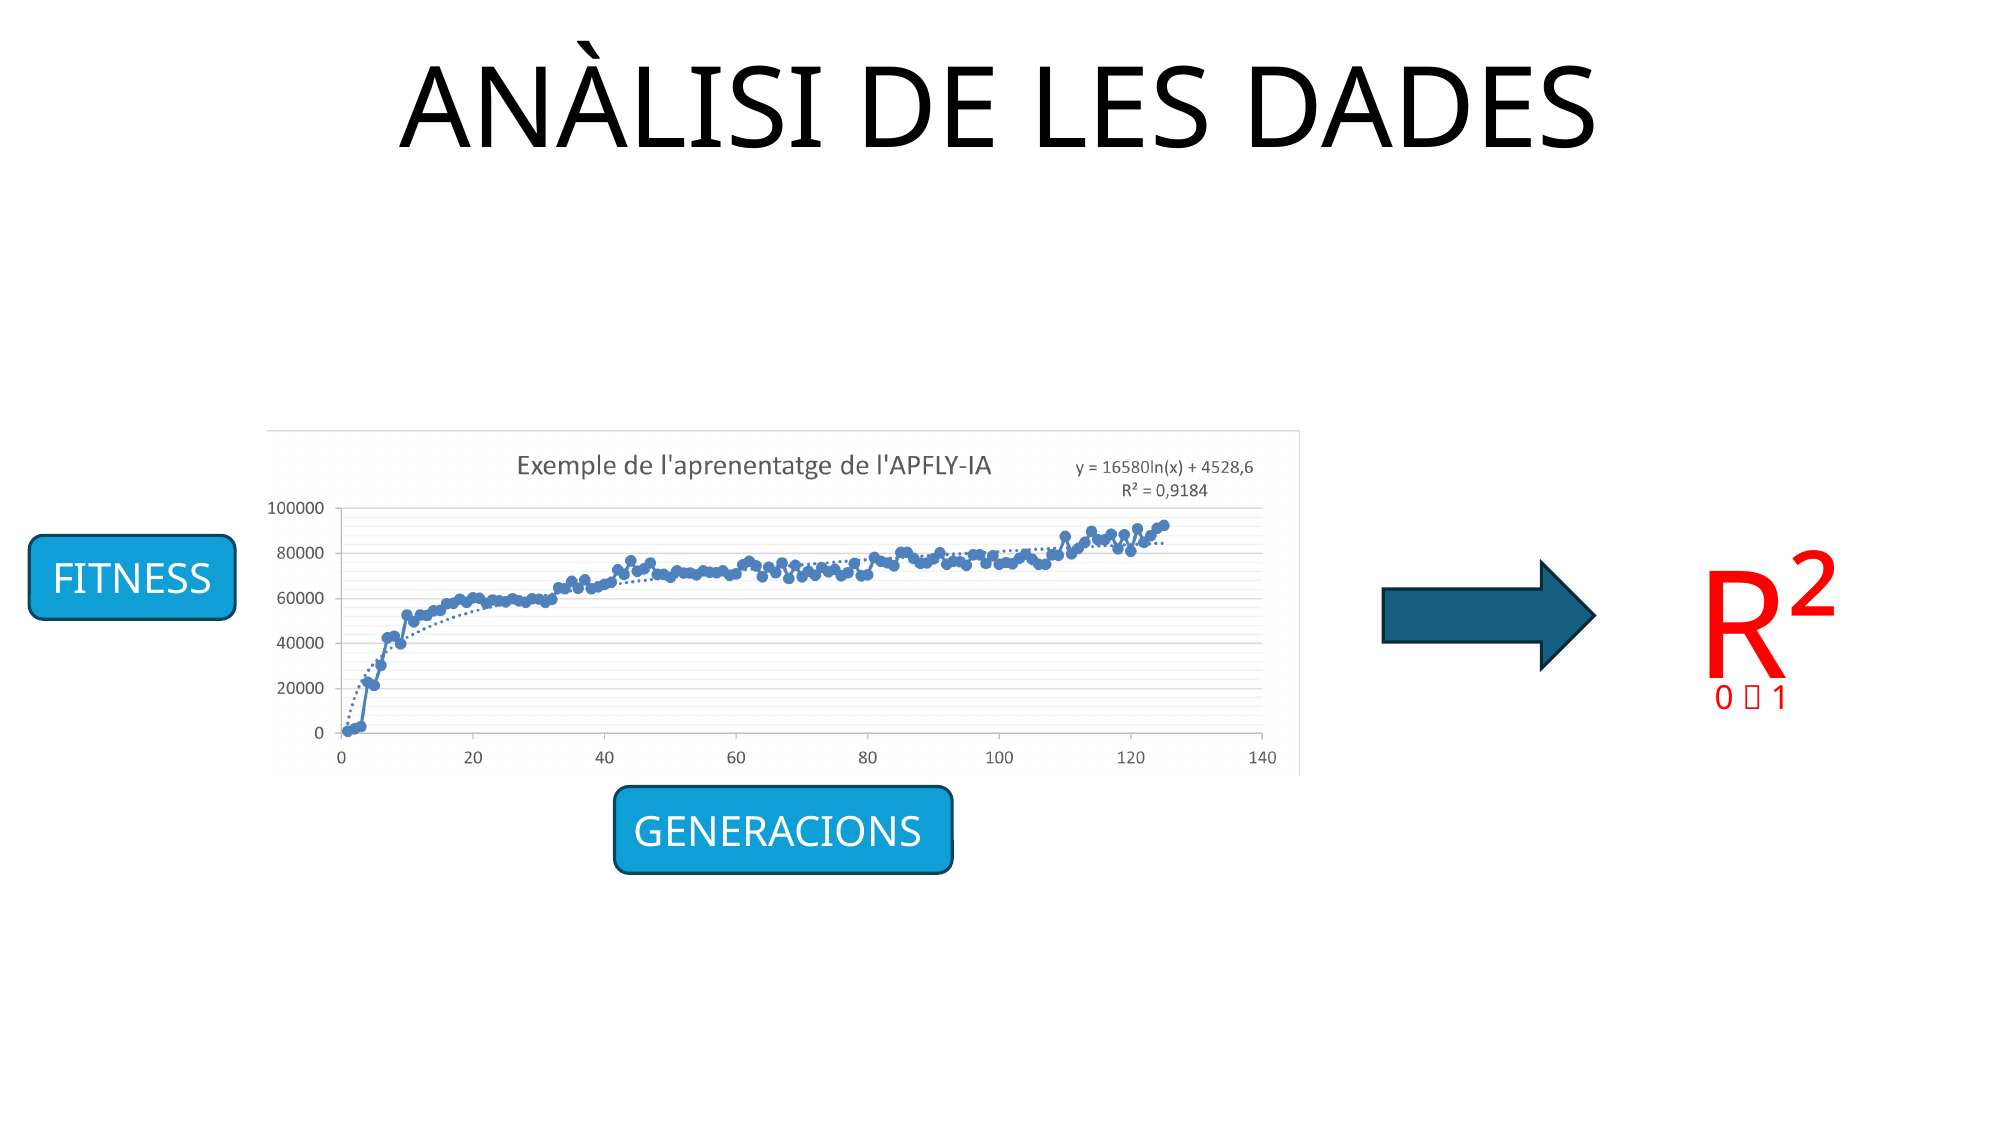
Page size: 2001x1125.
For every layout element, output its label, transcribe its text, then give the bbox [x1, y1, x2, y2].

picture [266, 430, 1301, 776]
title ANÀLISI DE LES DADES [182, 0, 1818, 180]
text_box [1381, 558, 1597, 673]
text_box GENERACIONS [612, 784, 954, 875]
text_box R² [1680, 520, 1874, 716]
text_box 0  1 [1699, 668, 1818, 724]
text_box FITNESS [27, 533, 237, 621]
